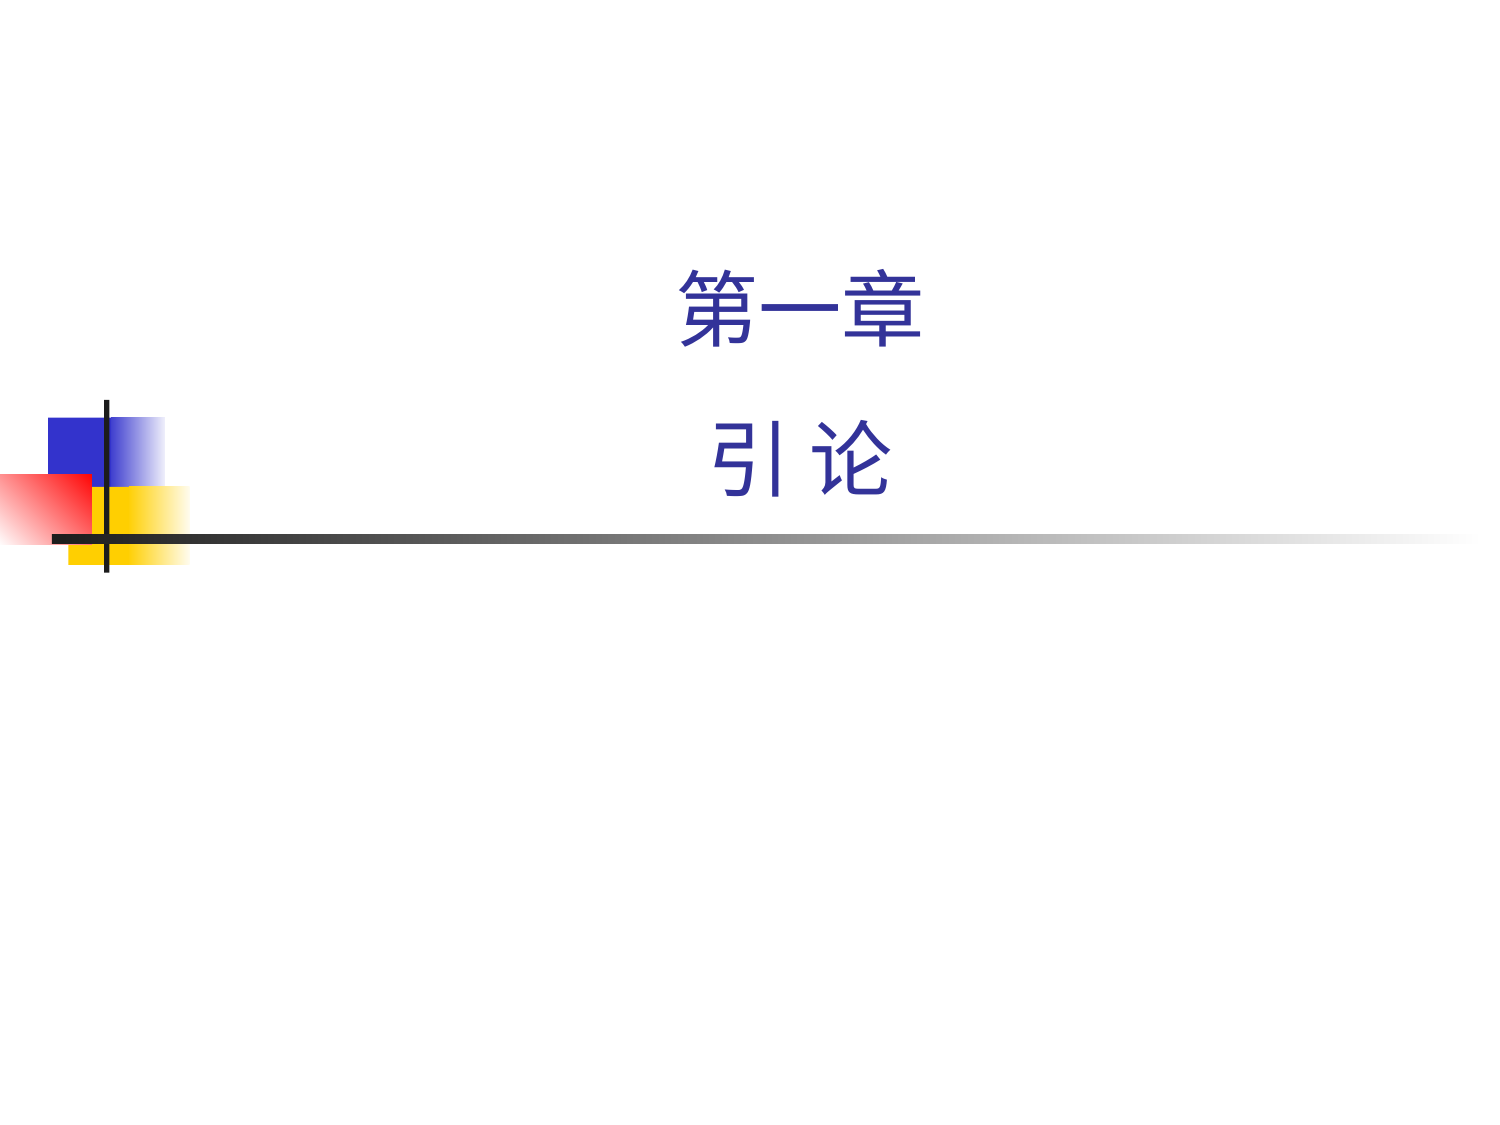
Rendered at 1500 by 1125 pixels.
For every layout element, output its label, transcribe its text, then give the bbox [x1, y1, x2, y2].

title 第一章 引 论 [162, 222, 1438, 516]
